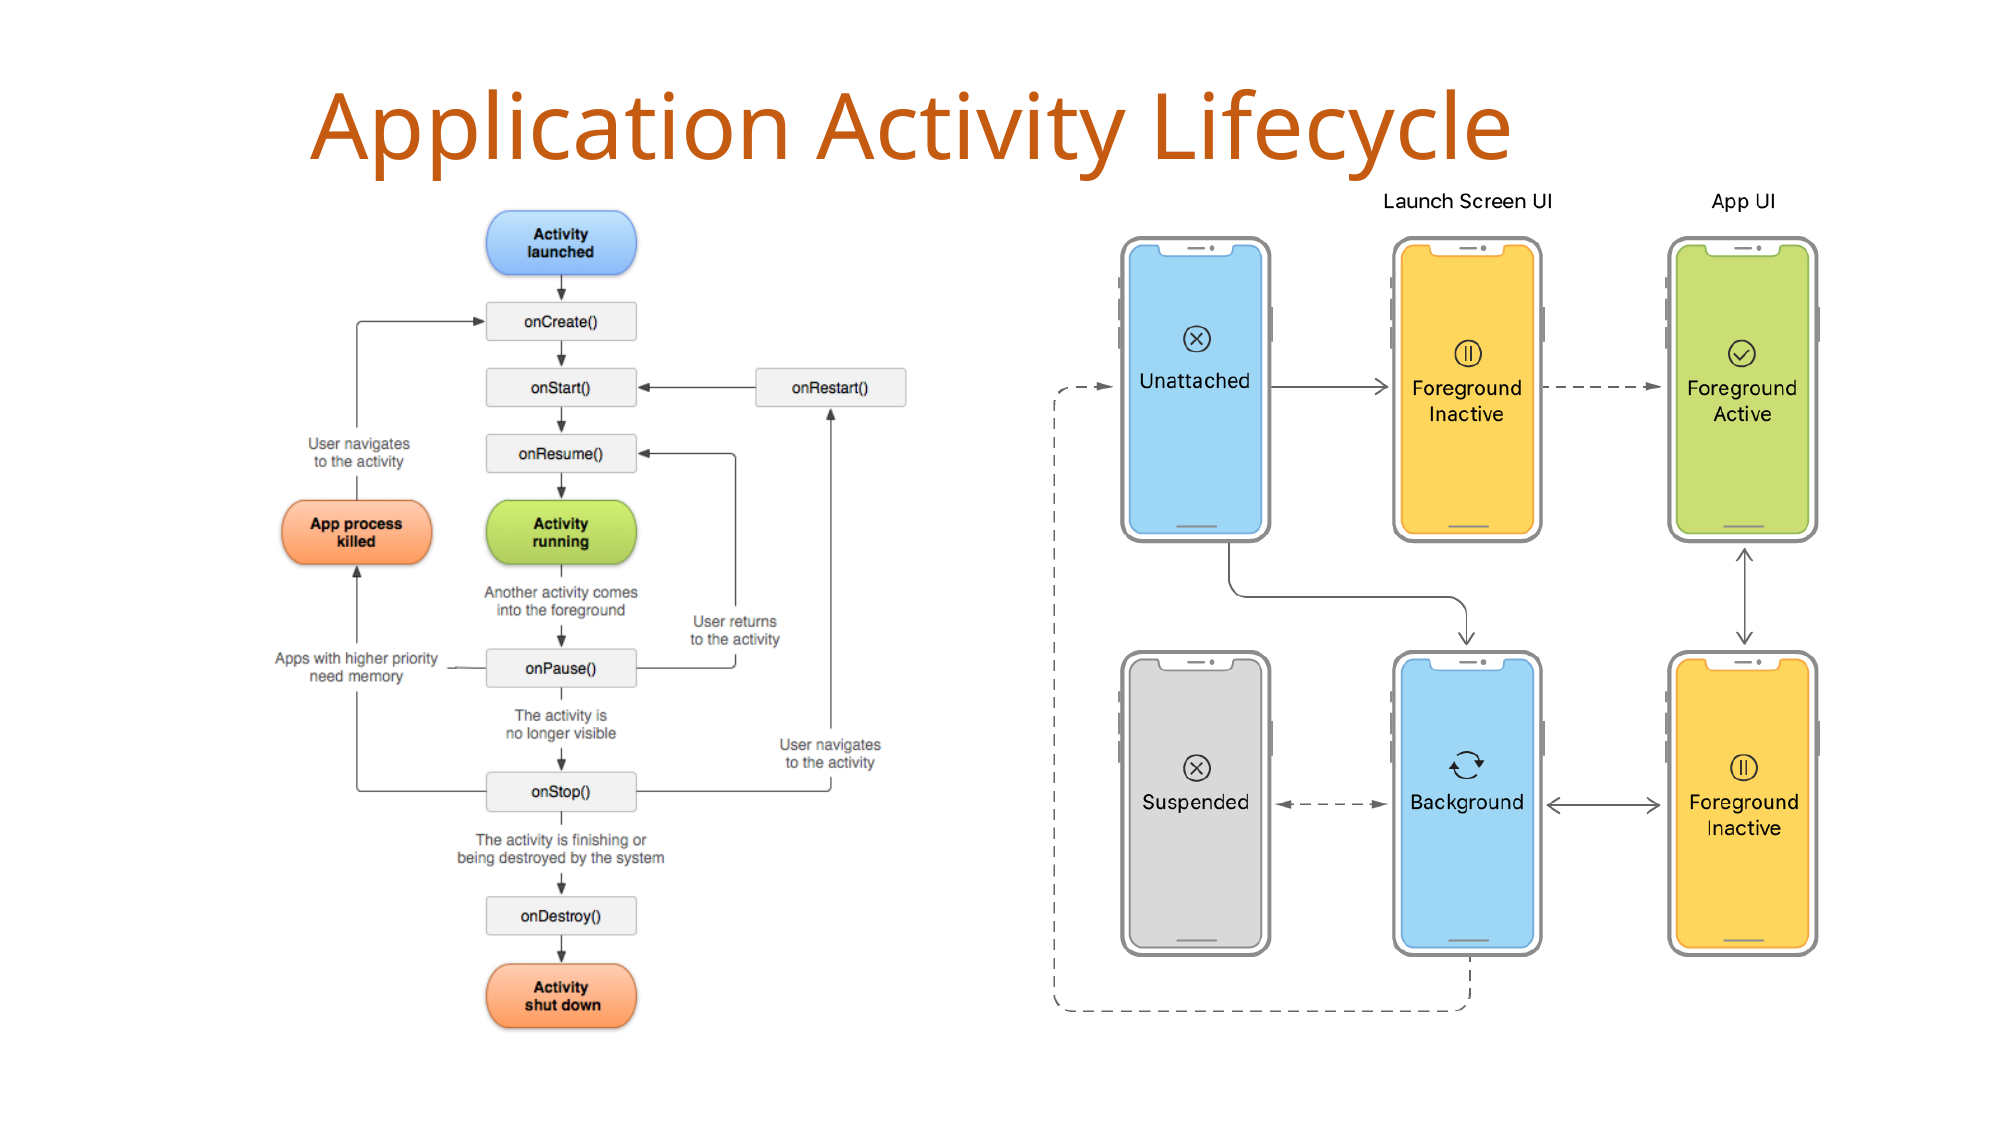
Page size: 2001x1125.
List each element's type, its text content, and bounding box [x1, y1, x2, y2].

picture [261, 199, 913, 1041]
text_box Application Activity Lifecycle [62, 59, 1788, 200]
picture [1041, 181, 1831, 1023]
